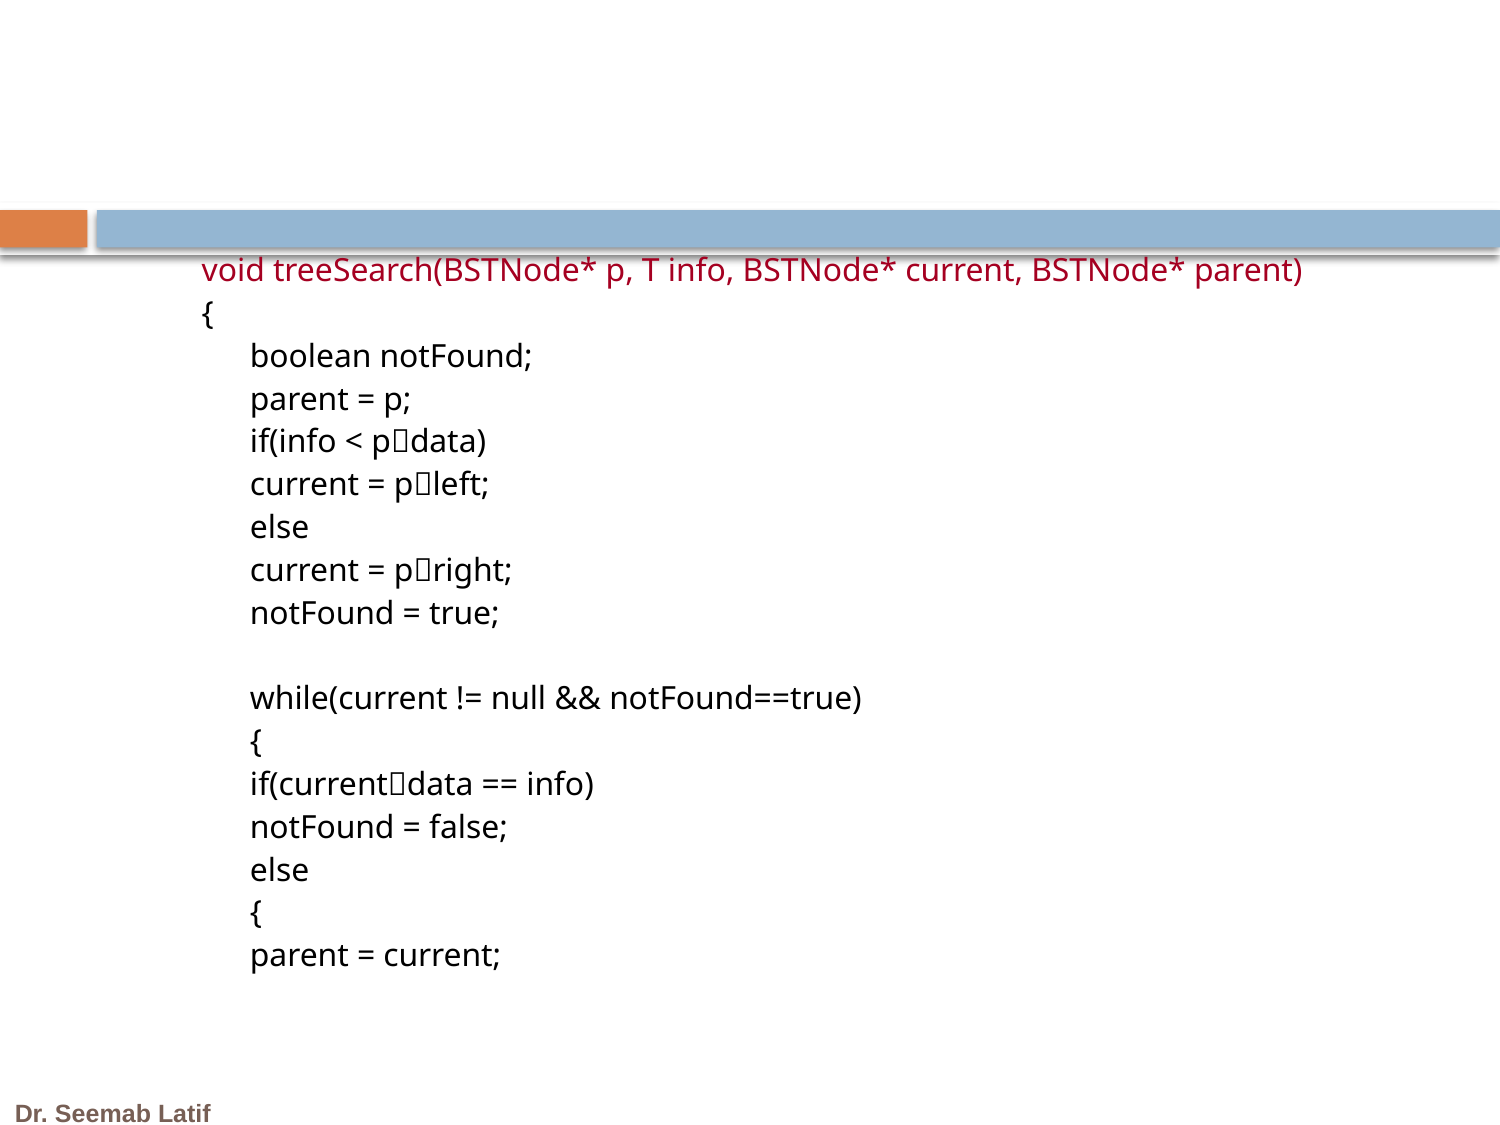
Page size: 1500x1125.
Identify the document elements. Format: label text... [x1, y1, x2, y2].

list void treeSearch(BSTNode* p, T info, BSTNode* current, BSTNode* parent) { boolean notFound; parent = p; if(info < pdata) current = pleft; else current = pright; notFound = true; while(current != null && notFound==true) { if(currentdata == info) notFound = false; else { parent = current; [186, 249, 1338, 1025]
